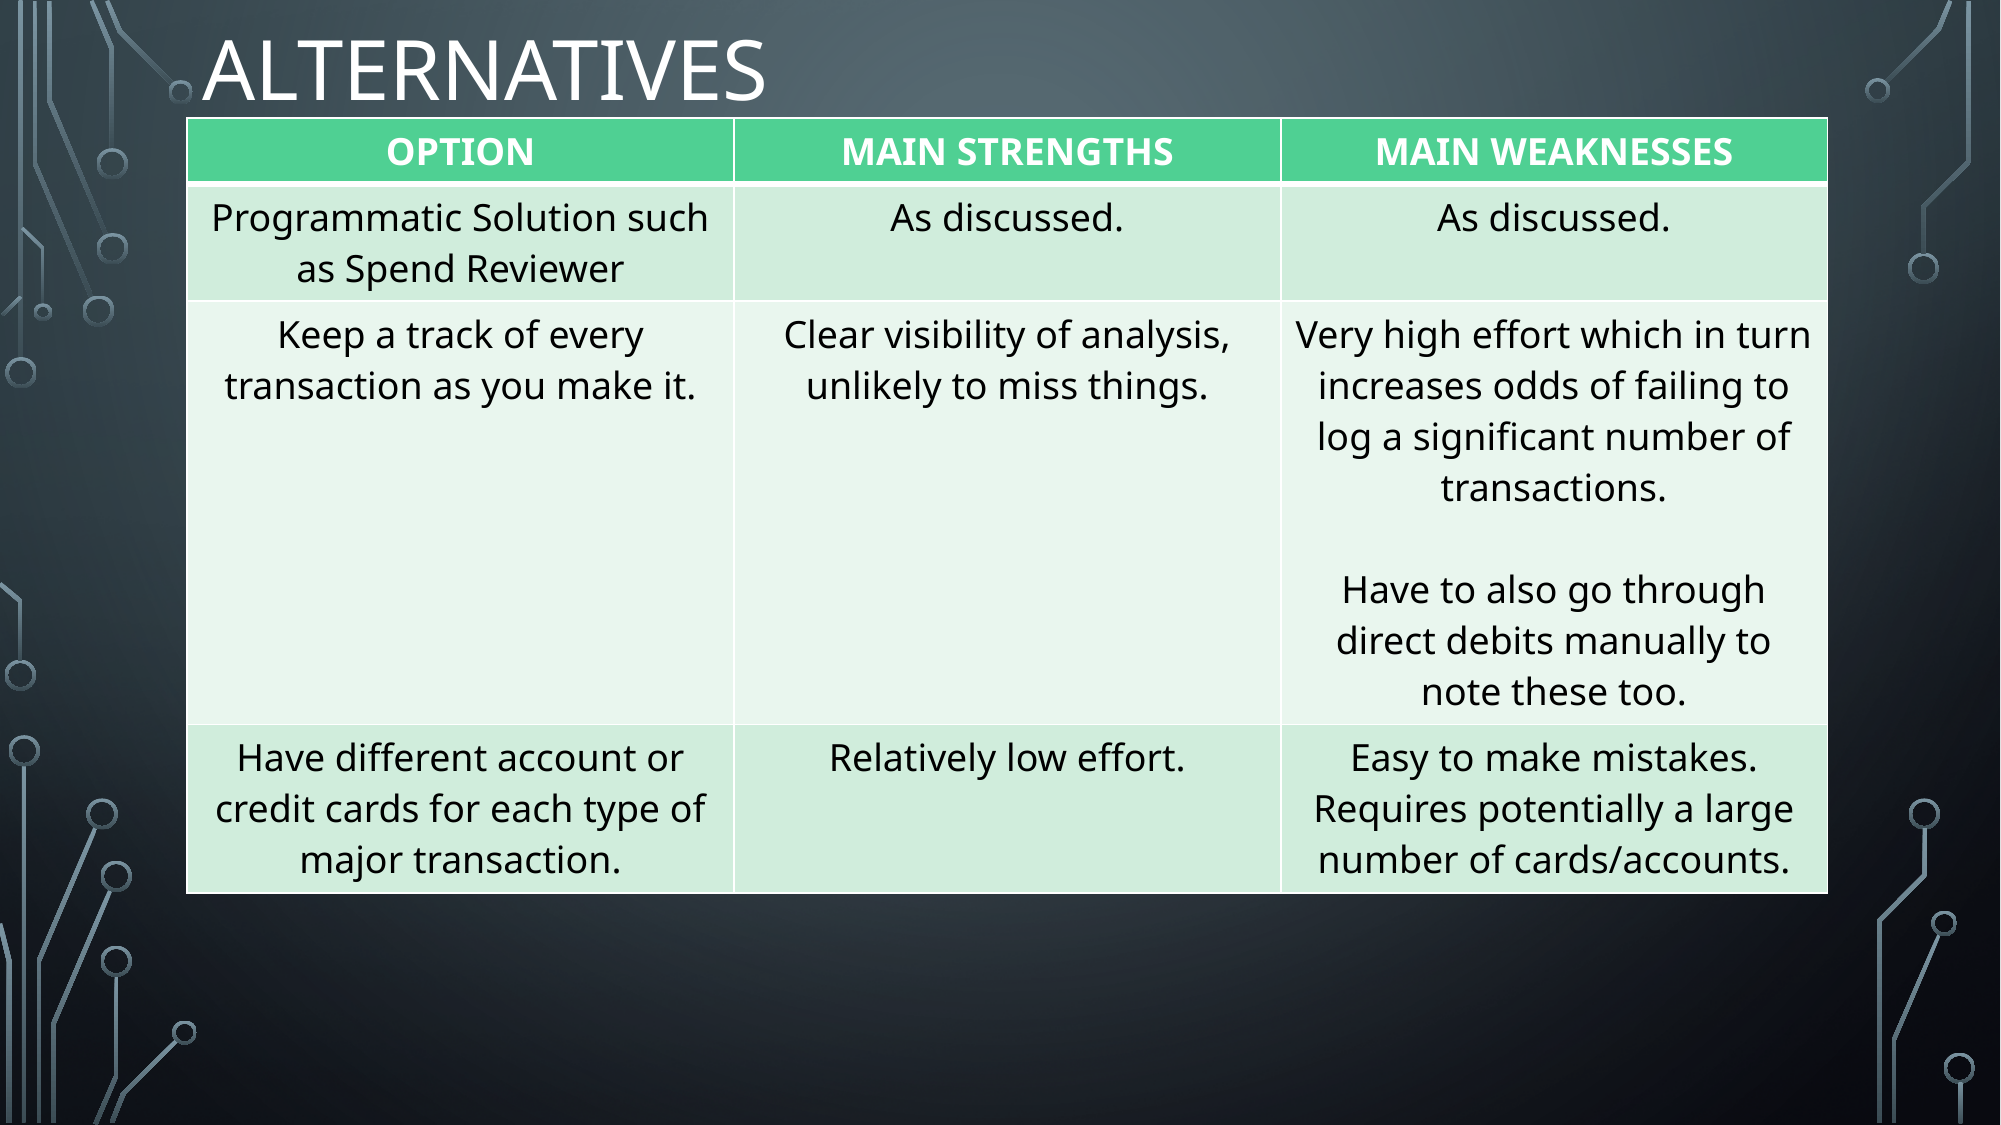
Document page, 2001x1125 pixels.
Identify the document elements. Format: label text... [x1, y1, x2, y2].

table_cell Relatively low effort. [735, 725, 1280, 892]
table_header MAIN STRENGTHS [735, 119, 1280, 181]
table_header MAIN WEAKNESSES [1282, 119, 1827, 181]
table_header OPTION [188, 119, 733, 181]
title Alternatives [187, 0, 1813, 117]
table_cell Programmatic Solution such as Spend Reviewer [188, 187, 733, 300]
table_cell As discussed. [735, 187, 1280, 300]
table_cell Easy to make mistakes. Requires potentially a large number of cards/accounts. [1282, 725, 1827, 892]
table_cell Keep a track of every transaction as you make it. [188, 302, 733, 724]
table_cell As discussed. [1282, 187, 1827, 300]
table_cell Very high effort which in turn increases odds of failing to log a significant number of transactions. Have to also go through direct debits manually to note these too. [1282, 302, 1827, 724]
table_cell Clear visibility of analysis, unlikely to miss things. [735, 302, 1280, 724]
table_cell Have different account or credit cards for each type of major transaction. [188, 725, 733, 892]
